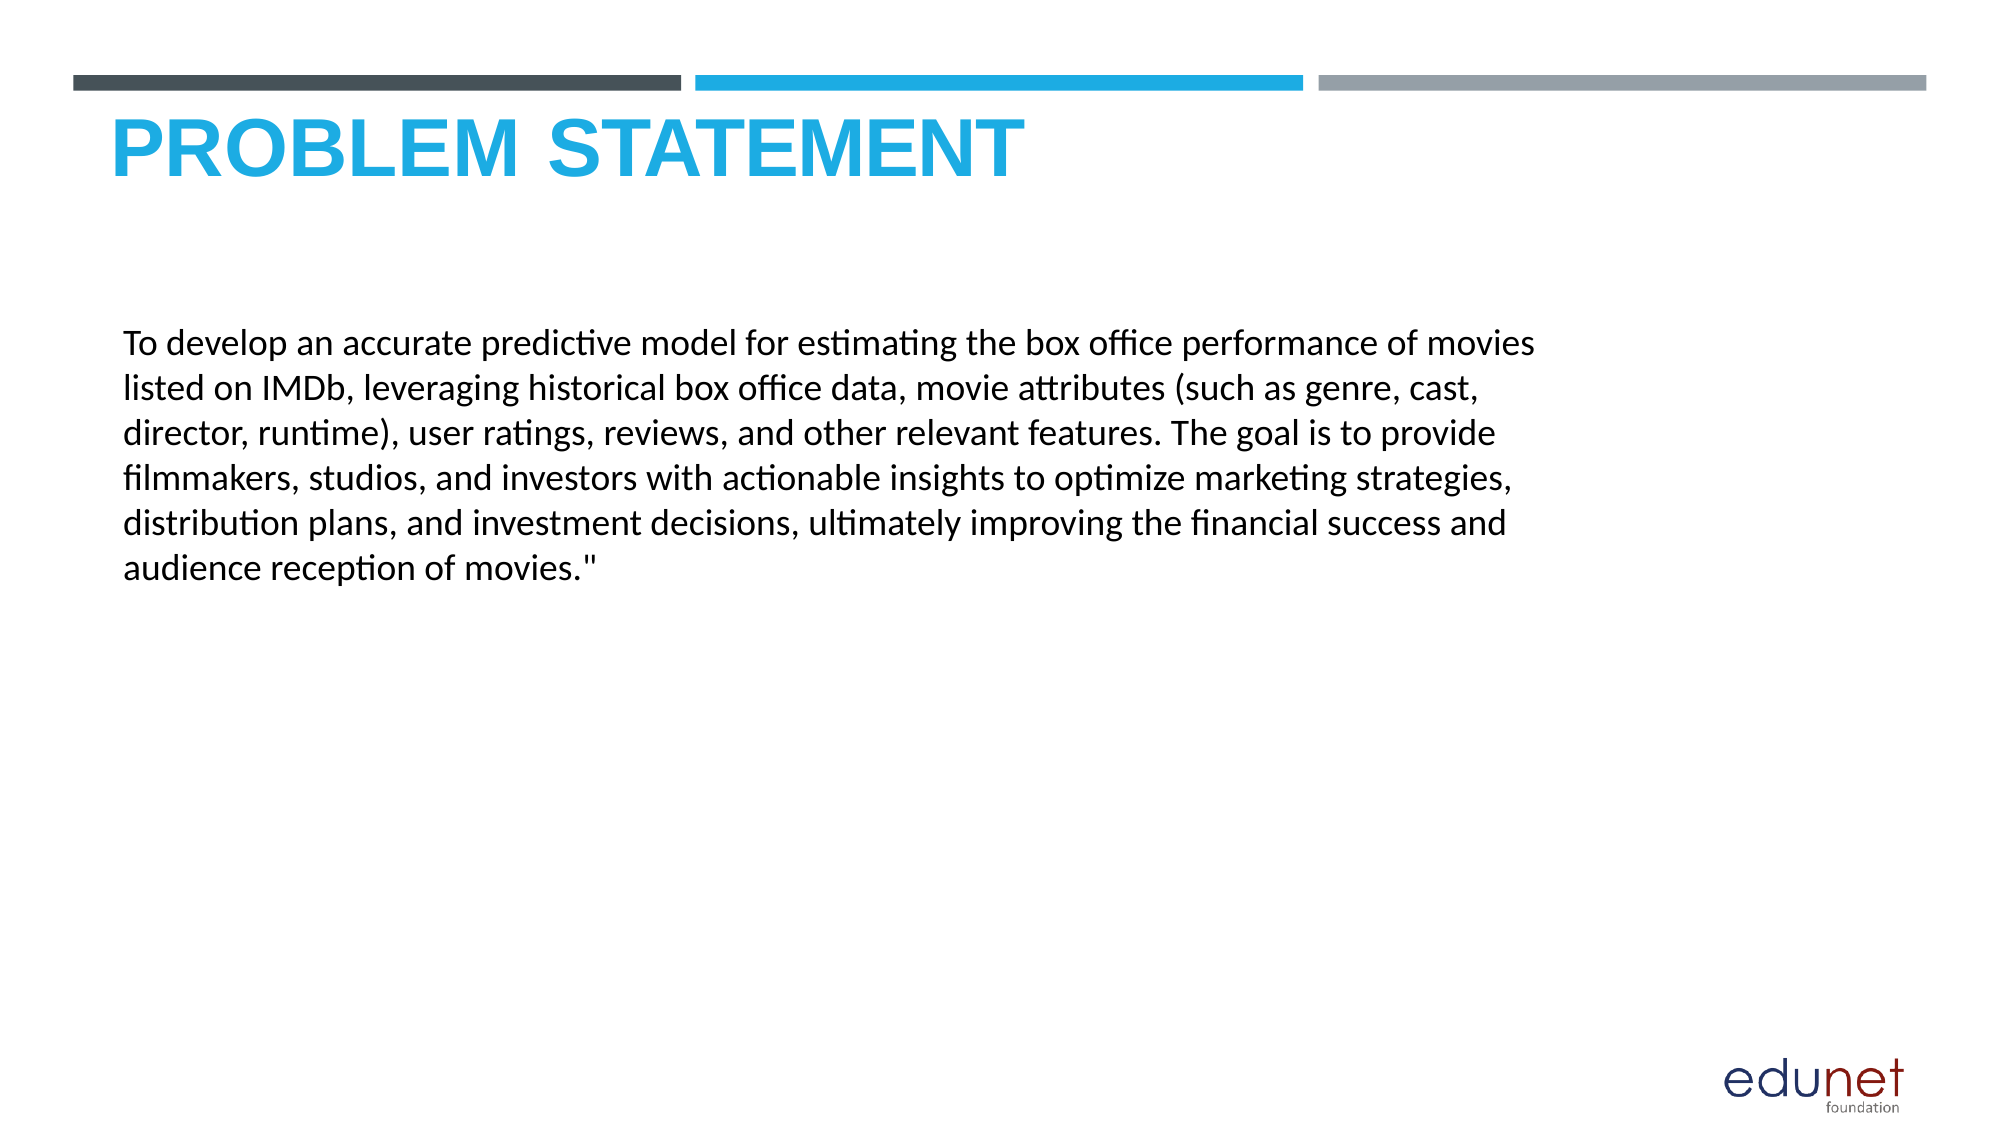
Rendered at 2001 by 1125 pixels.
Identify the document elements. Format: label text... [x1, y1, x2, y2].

picture [1724, 1057, 1904, 1113]
title PROBLEM STATEMENT [108, 91, 1042, 282]
text_box To develop an accurate predictive model for estimating the box office performance of movies listed on IMDb, leveraging historical box office data, movie attributes (such as genre, cast, director, runtime), user ratings, reviews, and other relevant features. The goal is to provide filmmakers, studios, and investors with actionable insights to optimize marketing strategies, distribution plans, and investment decisions, ultimately improving the financial success and audience reception of movies." [108, 310, 1560, 596]
